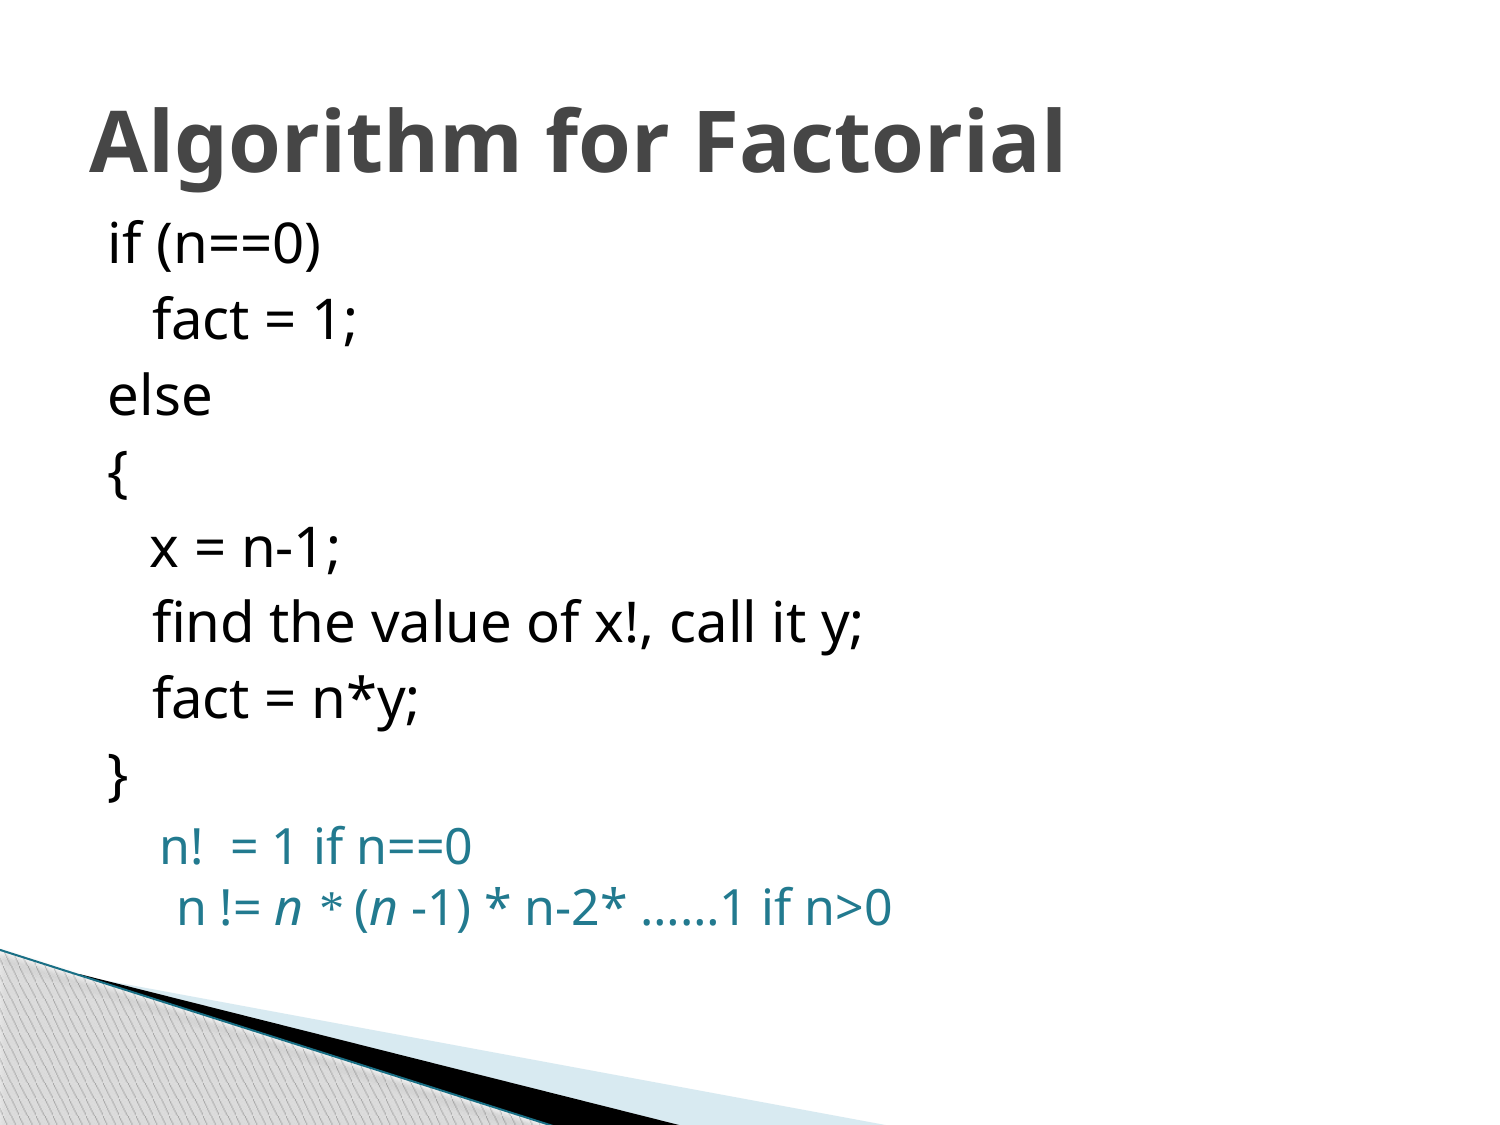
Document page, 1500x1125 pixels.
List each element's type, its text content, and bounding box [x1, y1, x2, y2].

title Algorithm for Factorial [75, 45, 1425, 200]
list if (n==0) fact = 1; else { x = n-1; find the value of x!, call it y; fact = n*y; } n! = 1 if n==0 n != n * (n -1) * n-2* ……1 if n>0 [75, 200, 1425, 975]
